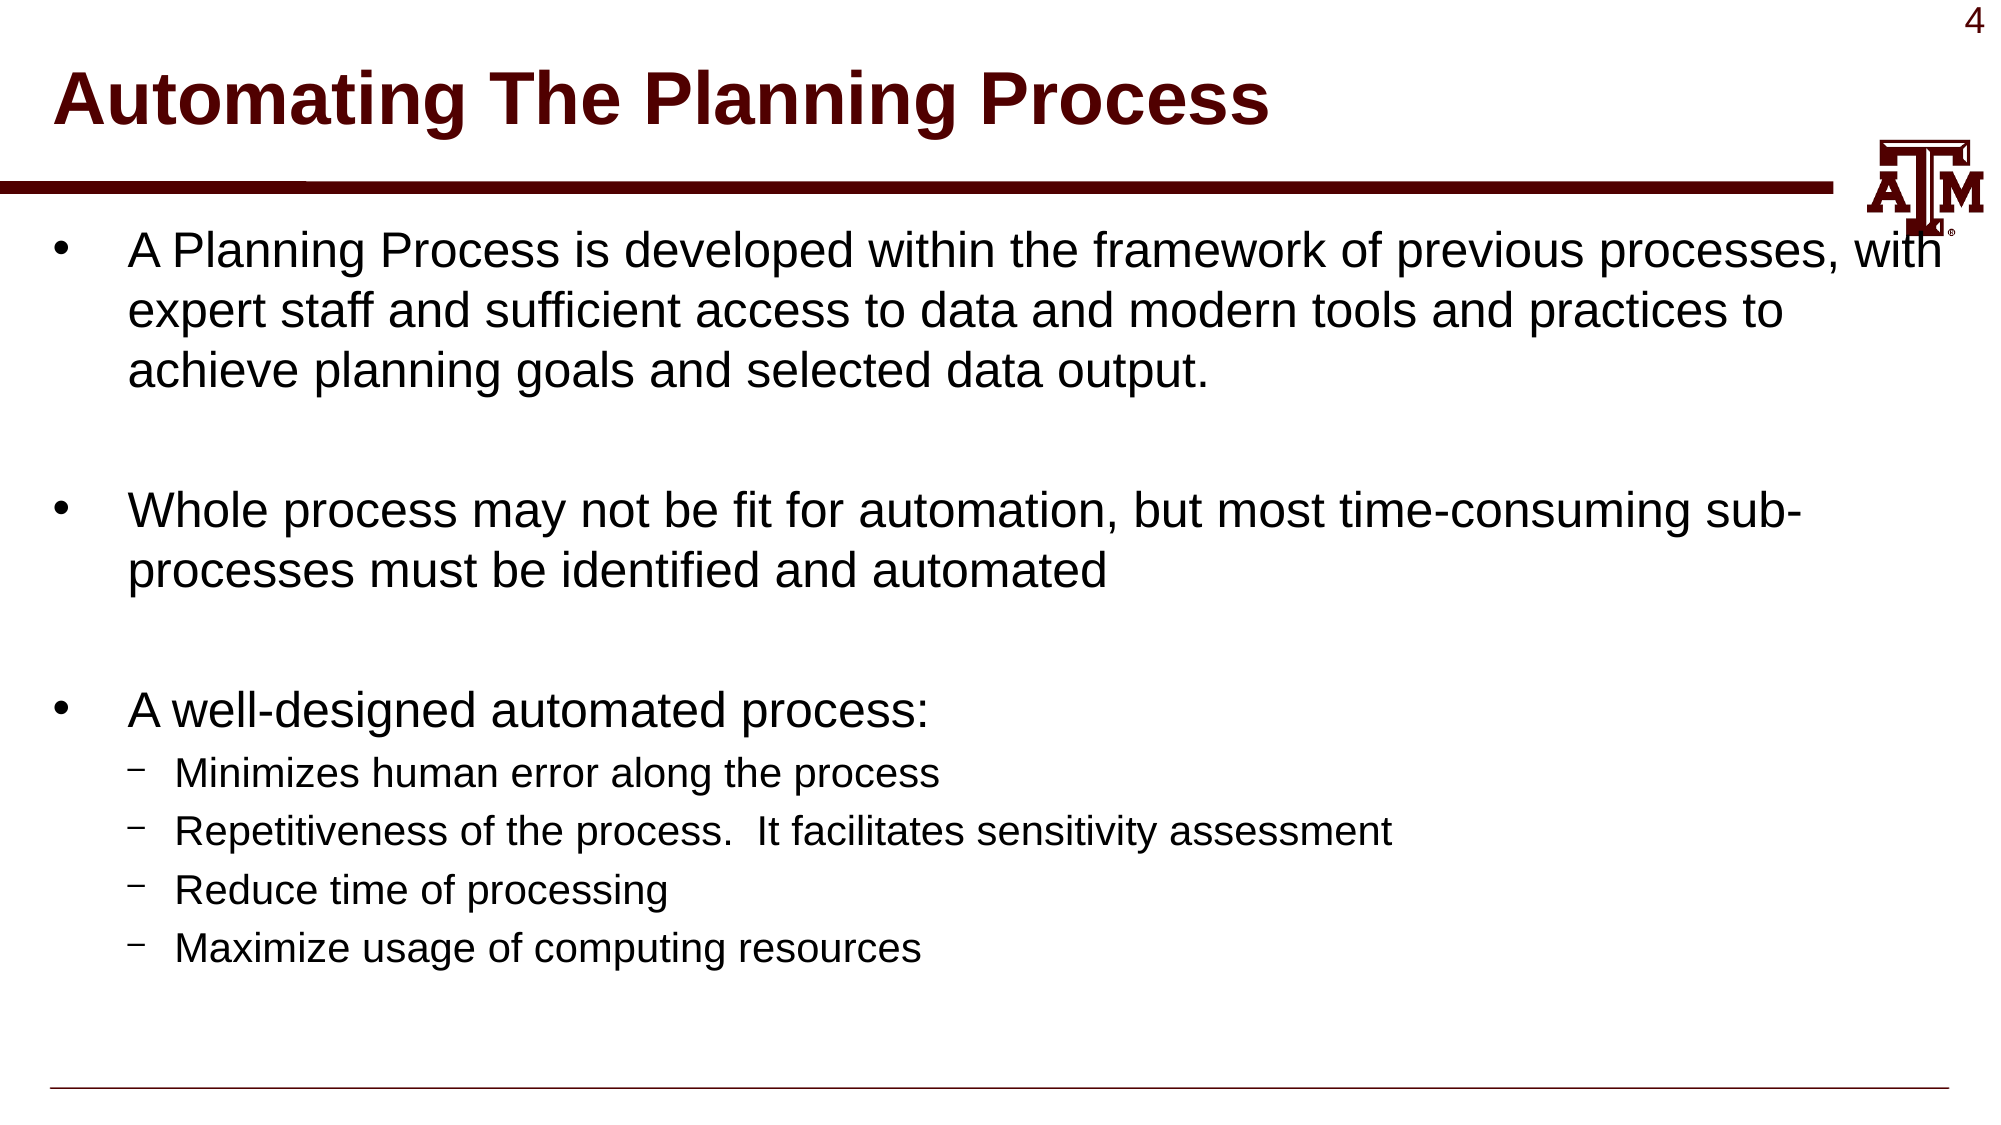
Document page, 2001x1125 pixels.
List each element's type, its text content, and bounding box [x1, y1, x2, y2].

list A Planning Process is developed within the framework of previous processes, with expert staff and sufficient access to data and modern tools and practices to achieve planning goals and selected data output. Whole process may not be fit for automation, but most time-consuming sub-processes must be identified and automated A well-designed automated process: Minimizes human error along the process Repetitiveness of the process. It facilitates sensitivity assessment Reduce time of processing Maximize usage of computing resources [37, 209, 1963, 1063]
title Automating The Planning Process [37, 12, 1851, 188]
slide_number 4 [1650, 1083, 2000, 1125]
picture [1850, 112, 2000, 263]
